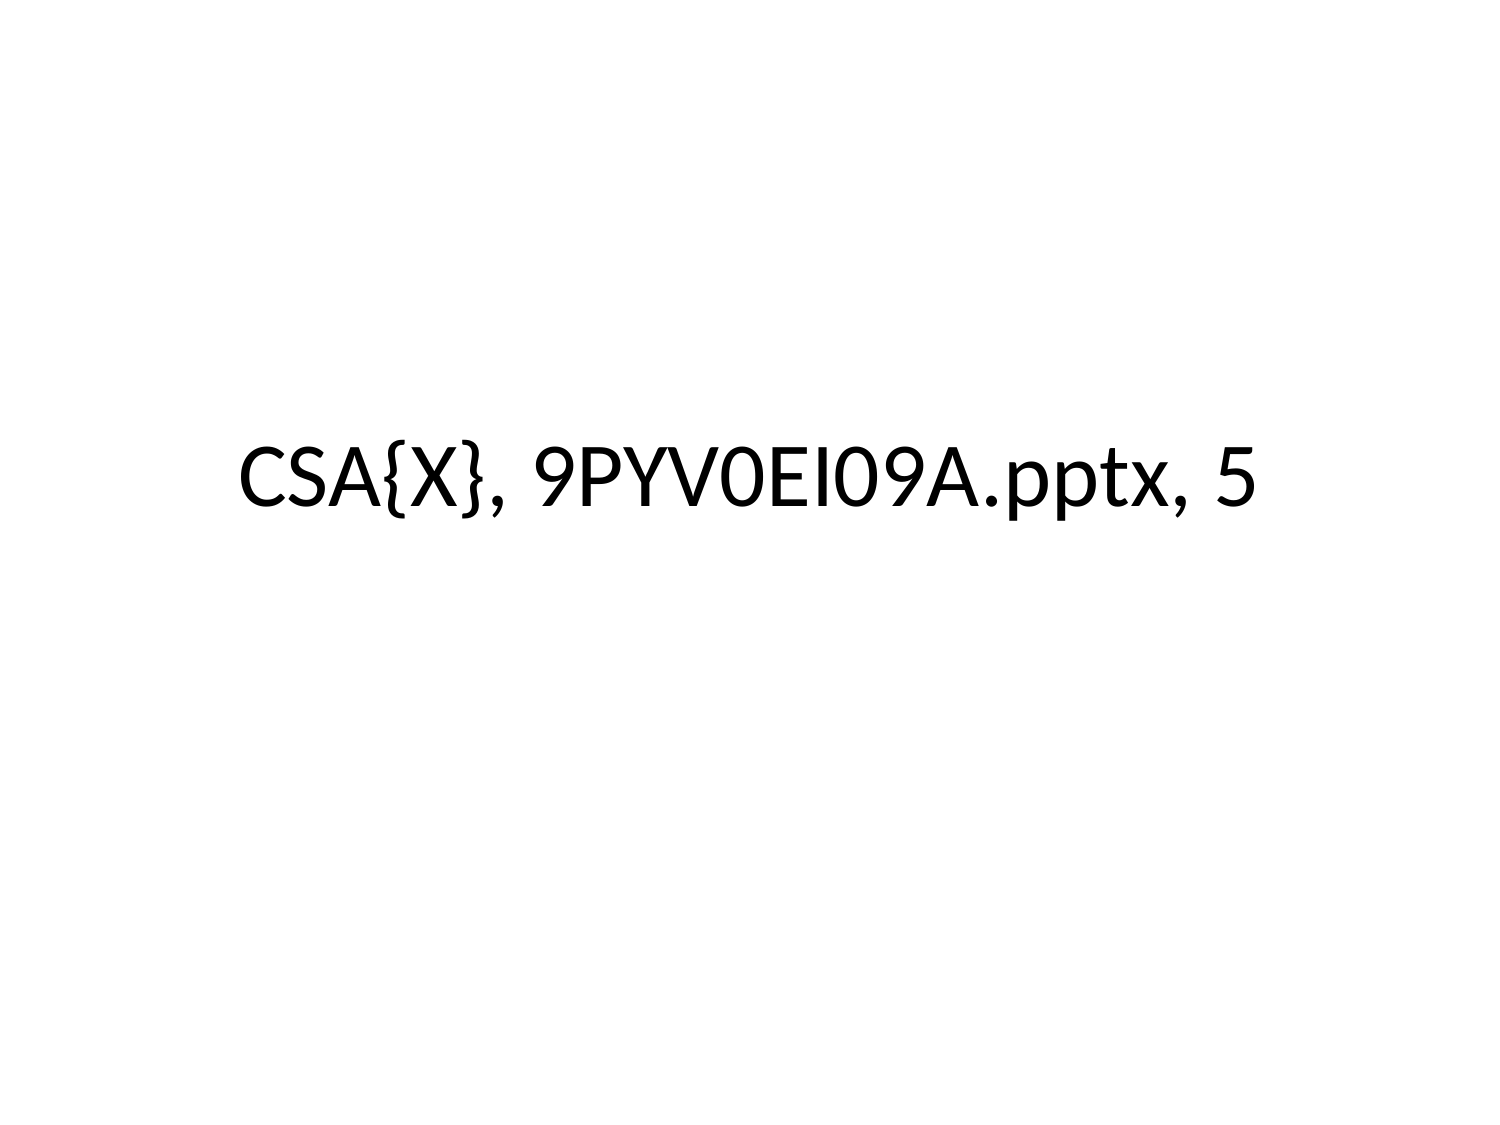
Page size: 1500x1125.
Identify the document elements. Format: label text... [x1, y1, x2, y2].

title CSA{X}, 9PYV0EI09A.pptx, 5 [112, 349, 1388, 591]
